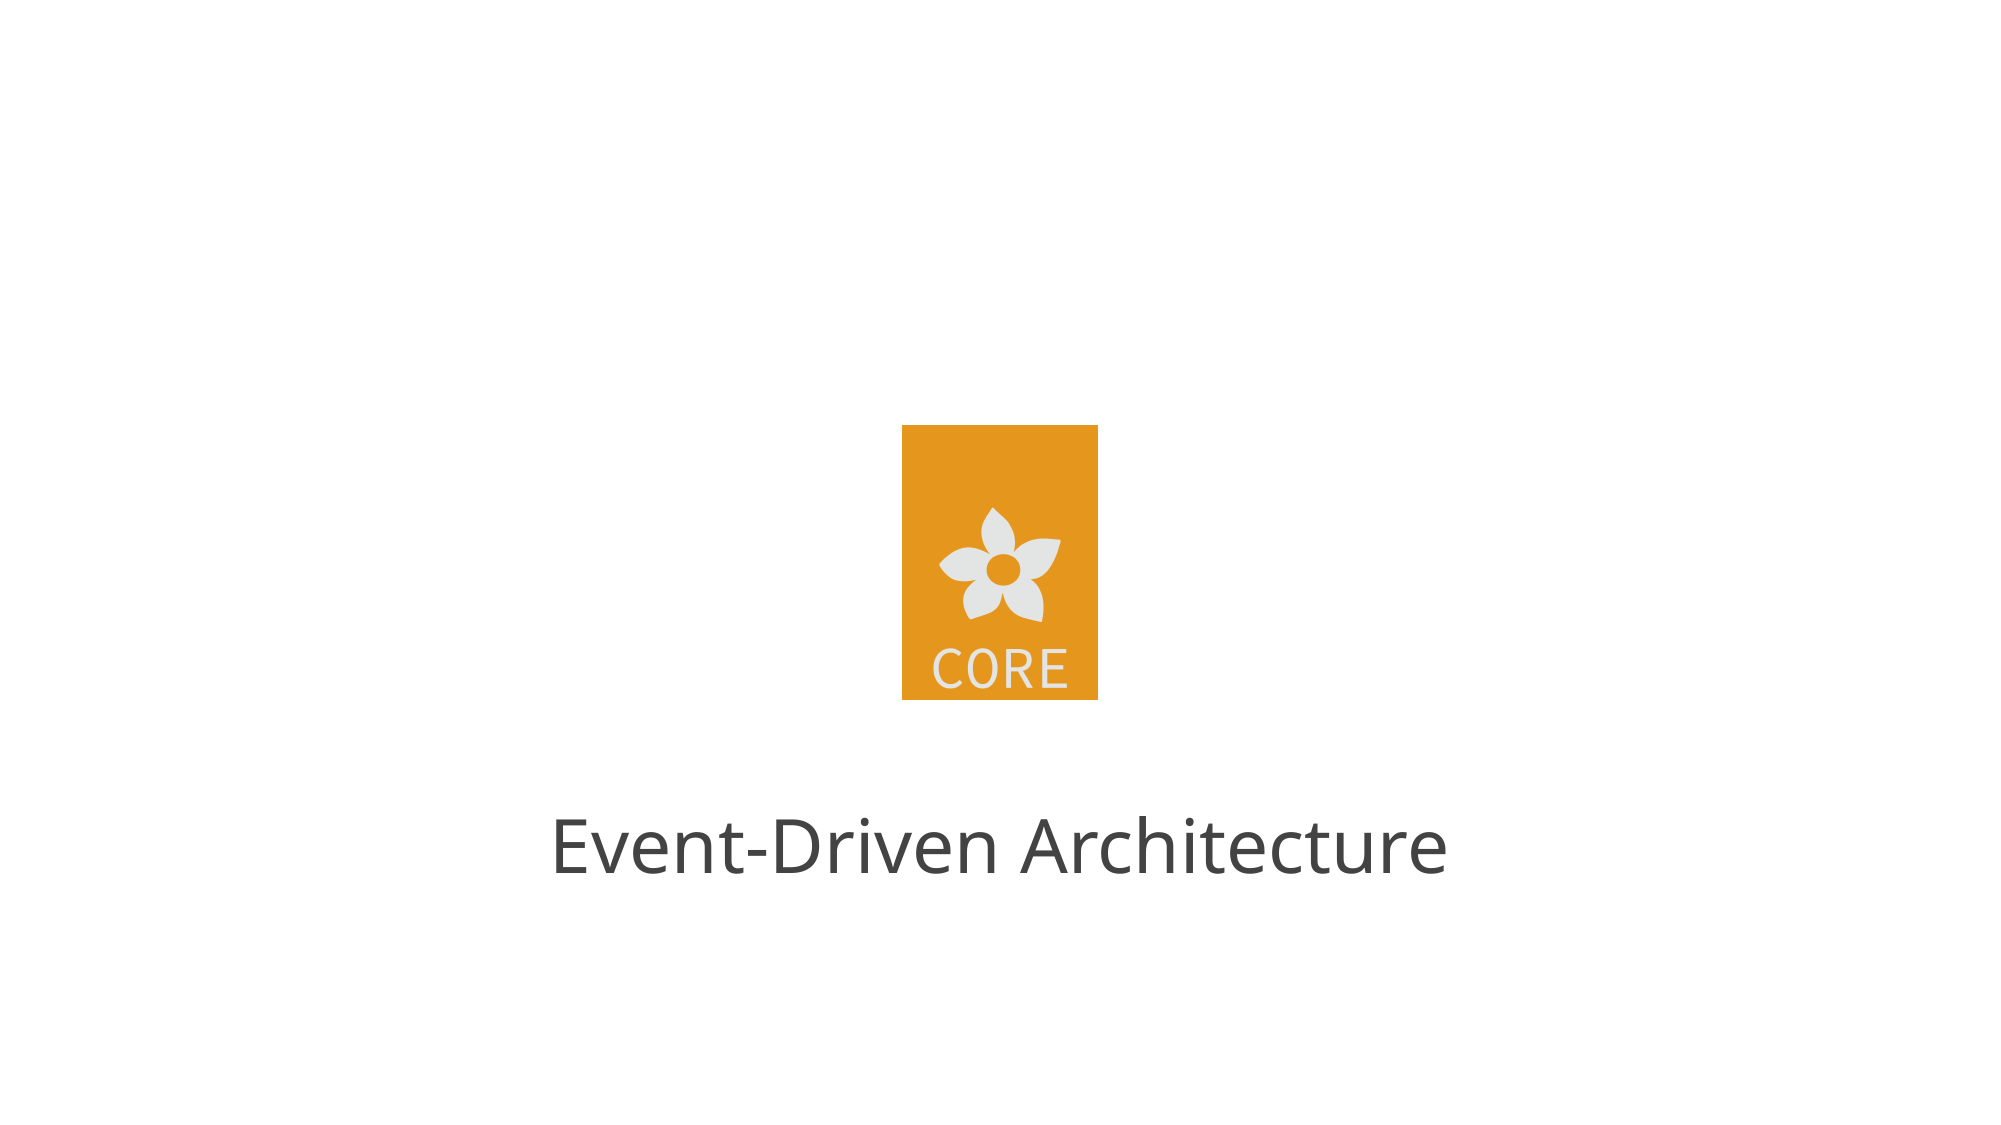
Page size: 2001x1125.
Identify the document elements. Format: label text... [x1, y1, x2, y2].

title Event-Driven Architecture [249, 784, 1750, 897]
picture [902, 425, 1098, 700]
